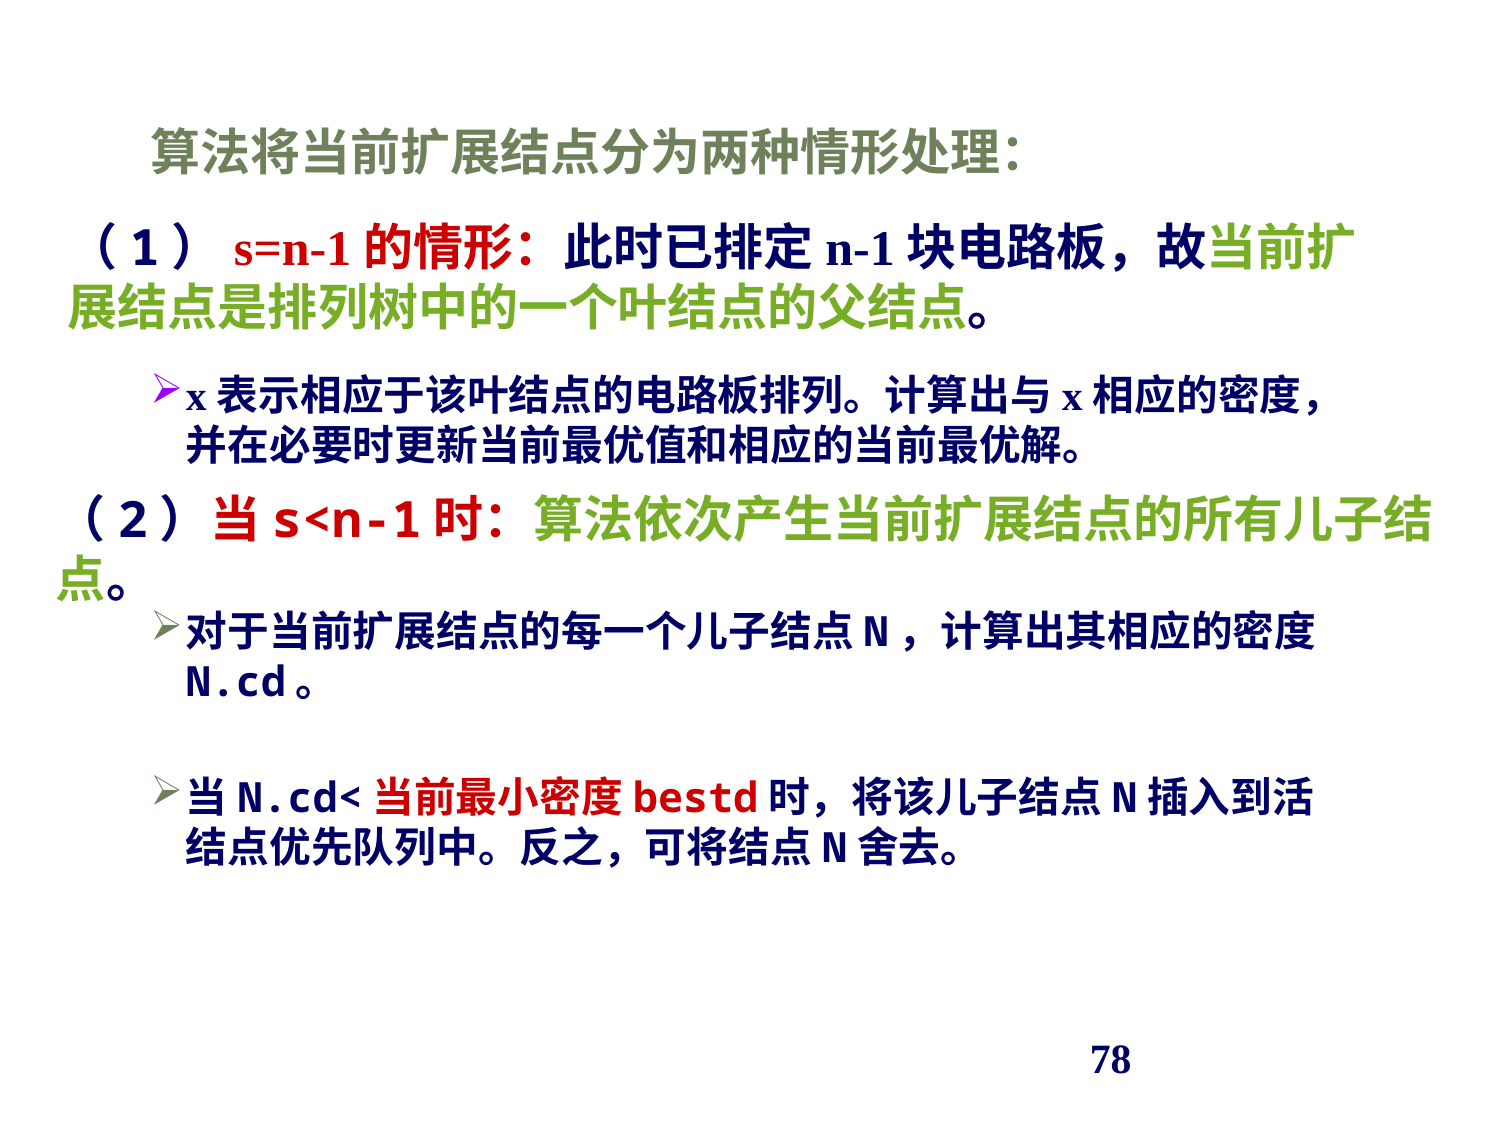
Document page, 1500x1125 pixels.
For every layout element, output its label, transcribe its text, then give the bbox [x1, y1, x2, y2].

slide_number 78 [1074, 1024, 1425, 1103]
text_box （1）s=n-1的情形：此时已排定n-1块电路板，故当前扩展结点是排列树中的一个叶结点的父结点。 [53, 207, 1388, 343]
title [75, 90, 1425, 185]
text_box 算法将当前扩展结点分为两种情形处理： [135, 113, 1361, 189]
text_box 当N.cd<当前最小密度bestd时，将该儿子结点N插入到活结点优先队列中。反之，可将结点N舍去。 [135, 763, 1361, 878]
text_box 对于当前扩展结点的每一个儿子结点N，计算出其相应的密度N.cd。 [135, 597, 1361, 713]
text_box x表示相应于该叶结点的电路板排列。计算出与x相应的密度，并在必要时更新当前最优值和相应的当前最优解。 [135, 361, 1361, 477]
text_box （2）当s<n-1时：算法依次产生当前扩展结点的所有儿子结点。 [41, 479, 1483, 615]
